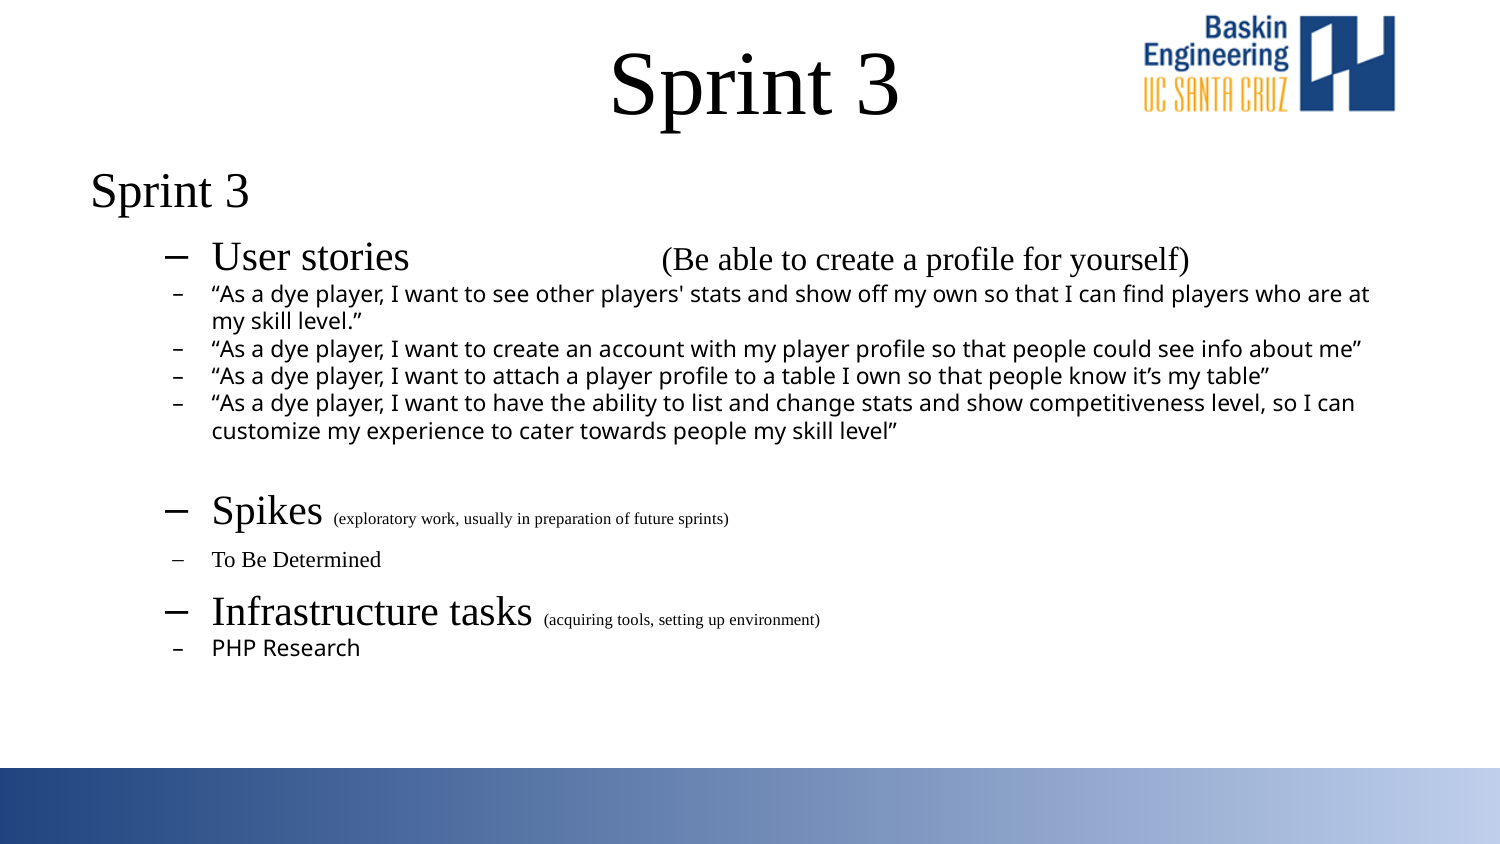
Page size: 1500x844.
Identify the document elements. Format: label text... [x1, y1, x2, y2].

list Sprint 3 User stories (Be able to create a profile for yourself) “As a dye player, I want to see other players' stats and show off my own so that I can find players who are at my skill level.” “As a dye player, I want to create an account with my player profile so that people could see info about me” “As a dye player, I want to attach a player profile to a table I own so that people know it’s my table” “As a dye player, I want to have the ability to list and change stats and show competitiveness level, so I can customize my experience to cater towards people my skill level” Spikes (exploratory work, usually in preparation of future sprints) To Be Determined Infrastructure tasks (acquiring tools, setting up environment) PHP Research [75, 150, 1425, 754]
title Sprint 3 [80, 7, 1431, 148]
picture [1134, 9, 1407, 120]
text_box [0, 768, 1500, 844]
